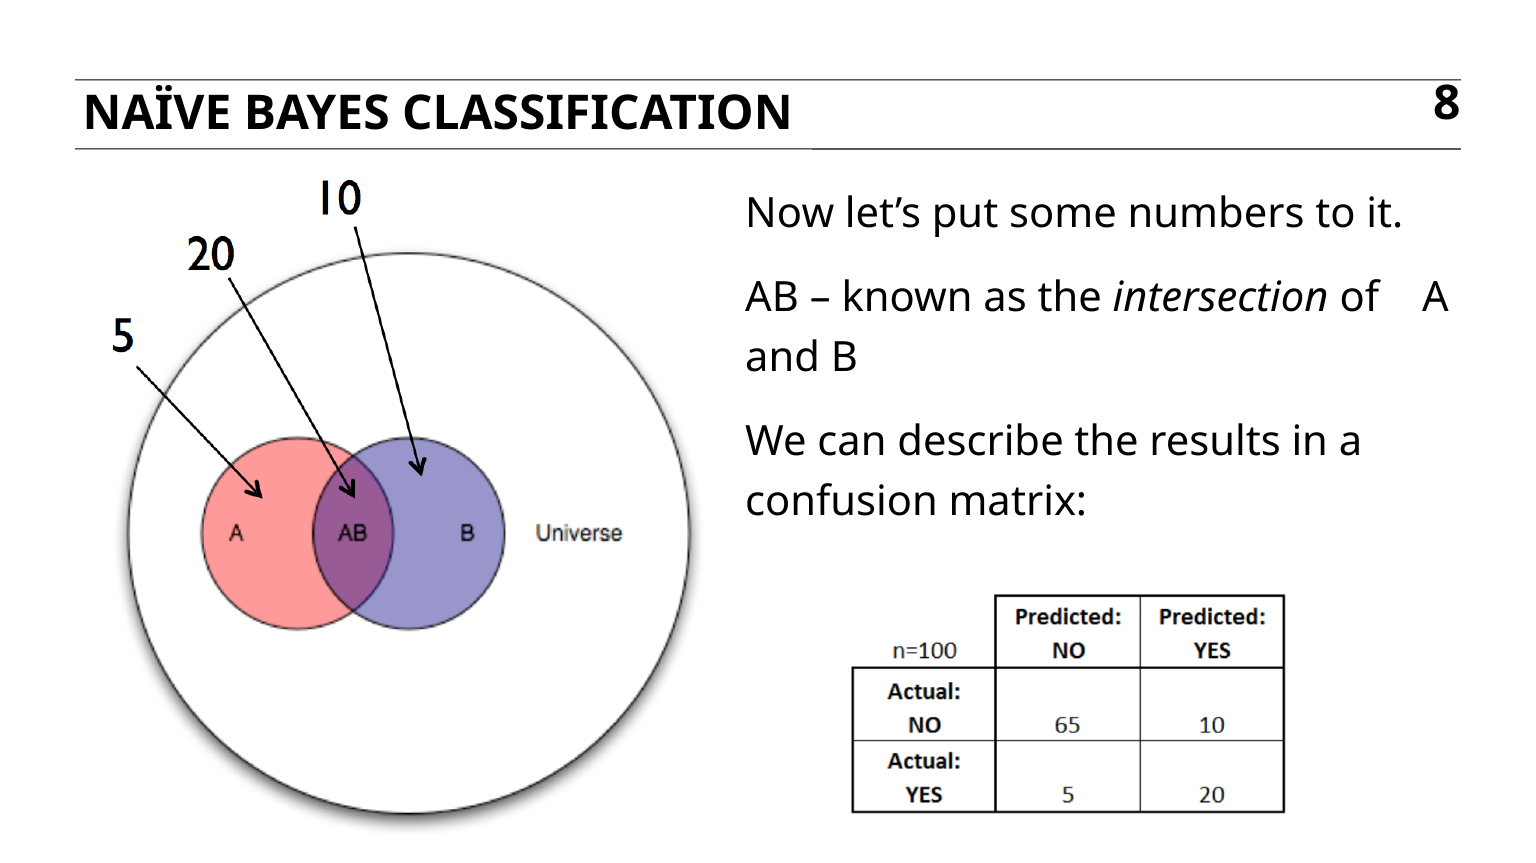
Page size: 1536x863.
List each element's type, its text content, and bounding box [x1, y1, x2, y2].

picture [67, 162, 711, 844]
picture [830, 580, 1296, 822]
list Naïve bayes classification [67, 81, 1118, 132]
text_box Now let’s put some numbers to it. AB – known as the intersection of A and B We can describe the results in a confusion matrix: [730, 168, 1468, 532]
slide_number 8 [1419, 86, 1461, 138]
